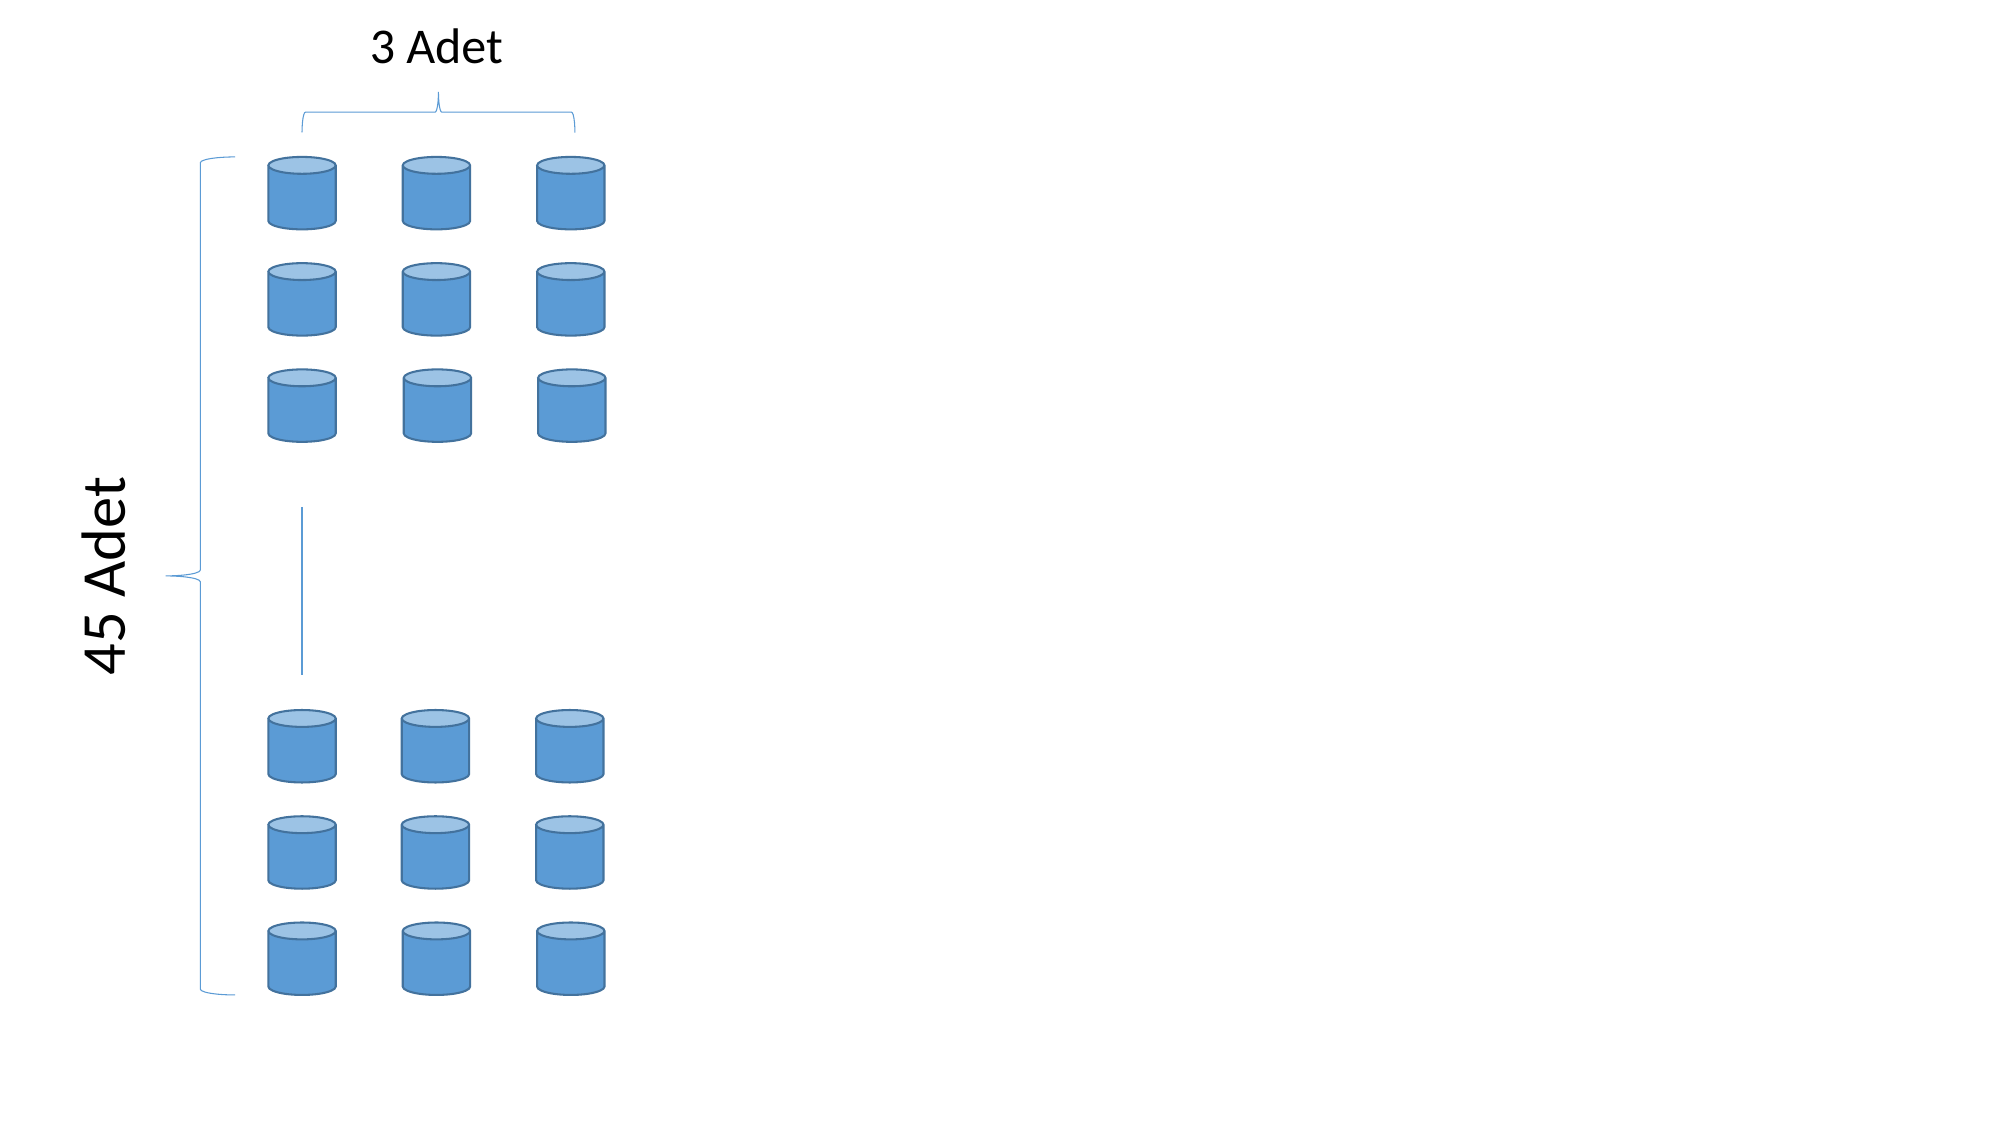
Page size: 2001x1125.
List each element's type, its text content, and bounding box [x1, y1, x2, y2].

text_box [529, 111, 576, 133]
text_box [534, 815, 605, 890]
text_box [400, 815, 471, 890]
text_box [534, 708, 605, 784]
text_box [267, 815, 337, 890]
text_box [401, 262, 472, 337]
text_box 45 Adet [54, 380, 145, 772]
text_box [535, 155, 606, 231]
text_box [301, 111, 343, 133]
text_box [535, 921, 606, 996]
text_box [267, 368, 337, 443]
text_box [267, 155, 337, 231]
text_box [401, 921, 472, 996]
text_box [267, 921, 337, 996]
text_box [267, 708, 337, 784]
text_box [401, 217, 472, 231]
text_box [400, 708, 471, 784]
text_box [267, 262, 337, 337]
text_box 3 Adet [343, 6, 529, 217]
text_box [402, 368, 473, 443]
text_box [535, 262, 606, 337]
text_box [165, 156, 236, 996]
text_box [536, 368, 607, 443]
